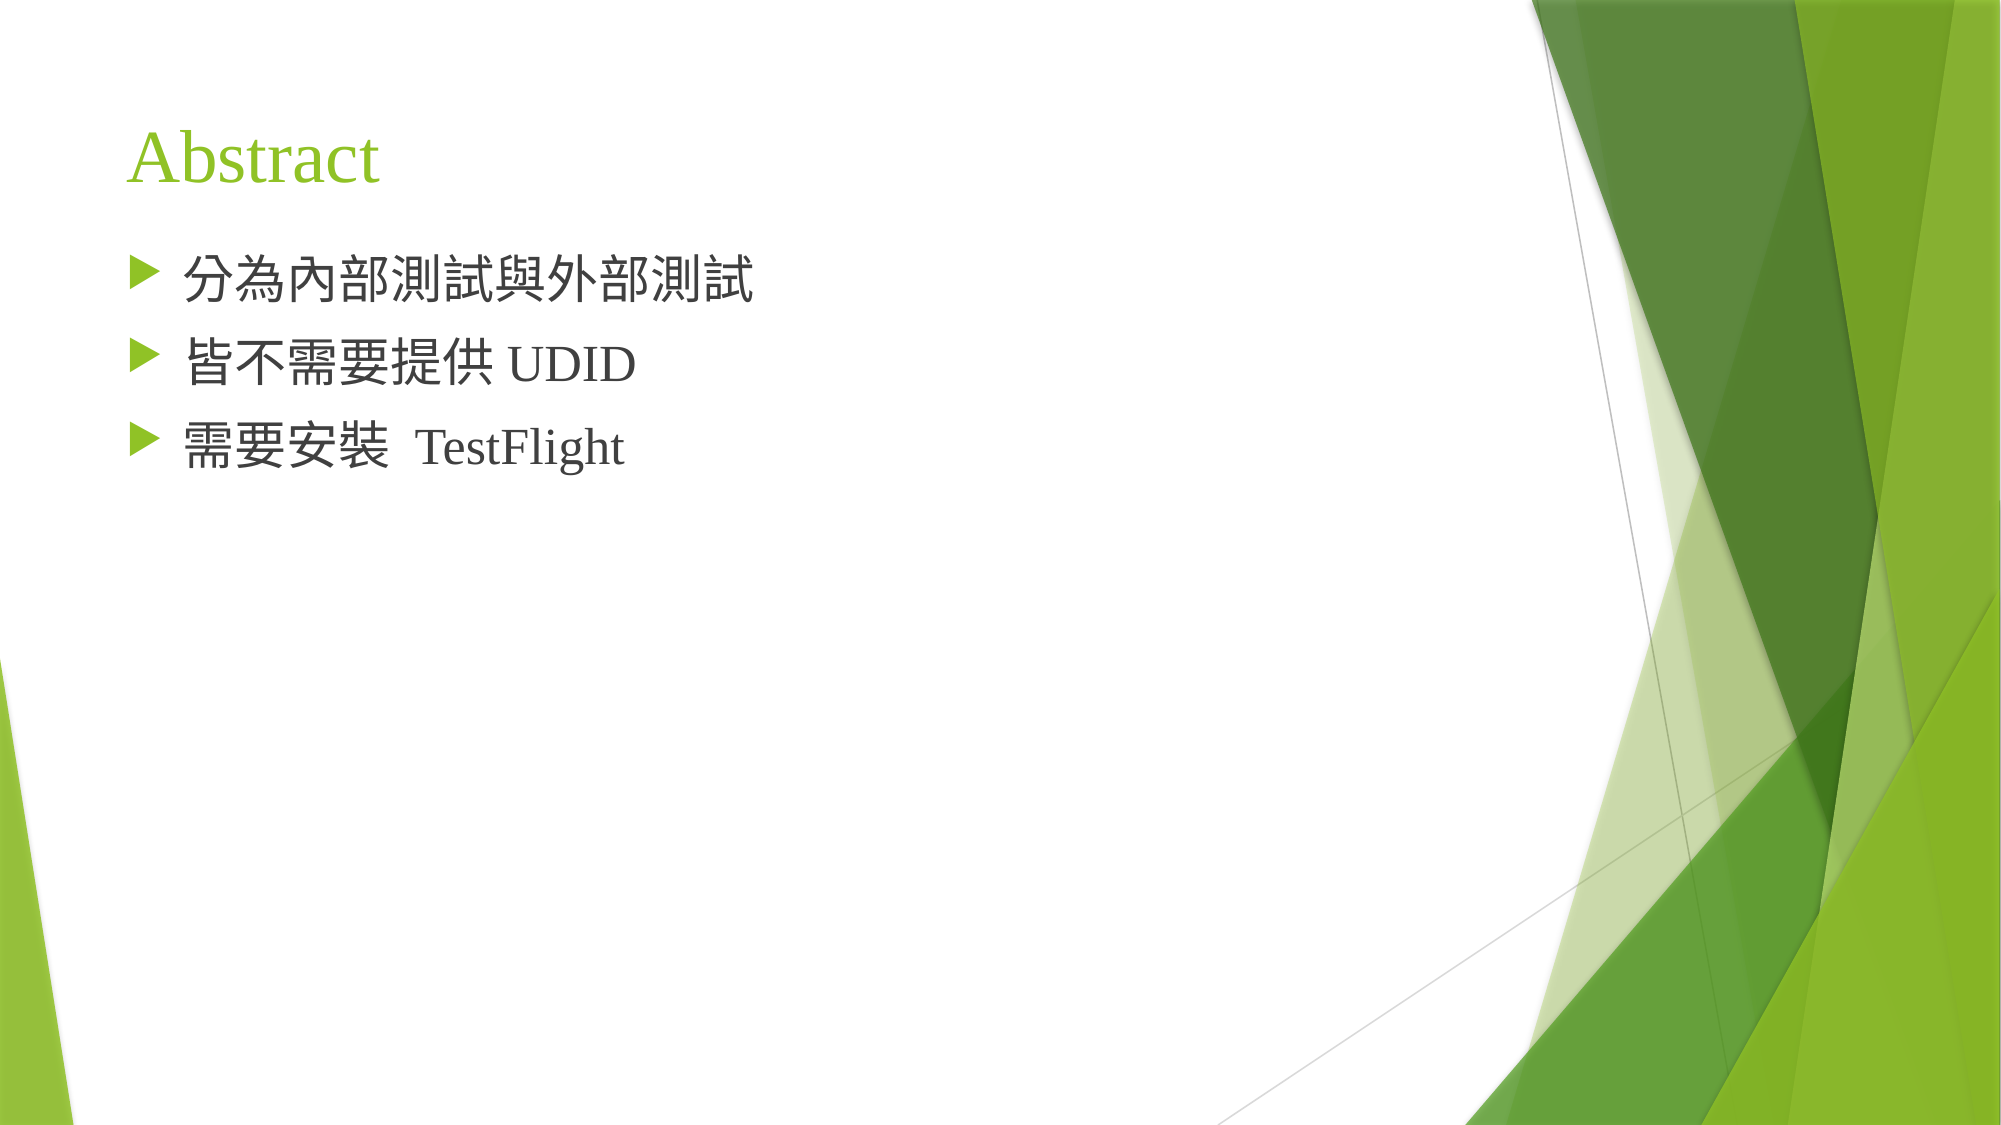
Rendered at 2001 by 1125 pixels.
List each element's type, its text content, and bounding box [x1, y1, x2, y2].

list 分為內部測試與外部測試 皆不需要提供UDID 需要安裝 TestFlight [111, 238, 1522, 992]
title Abstract [111, 99, 1522, 221]
